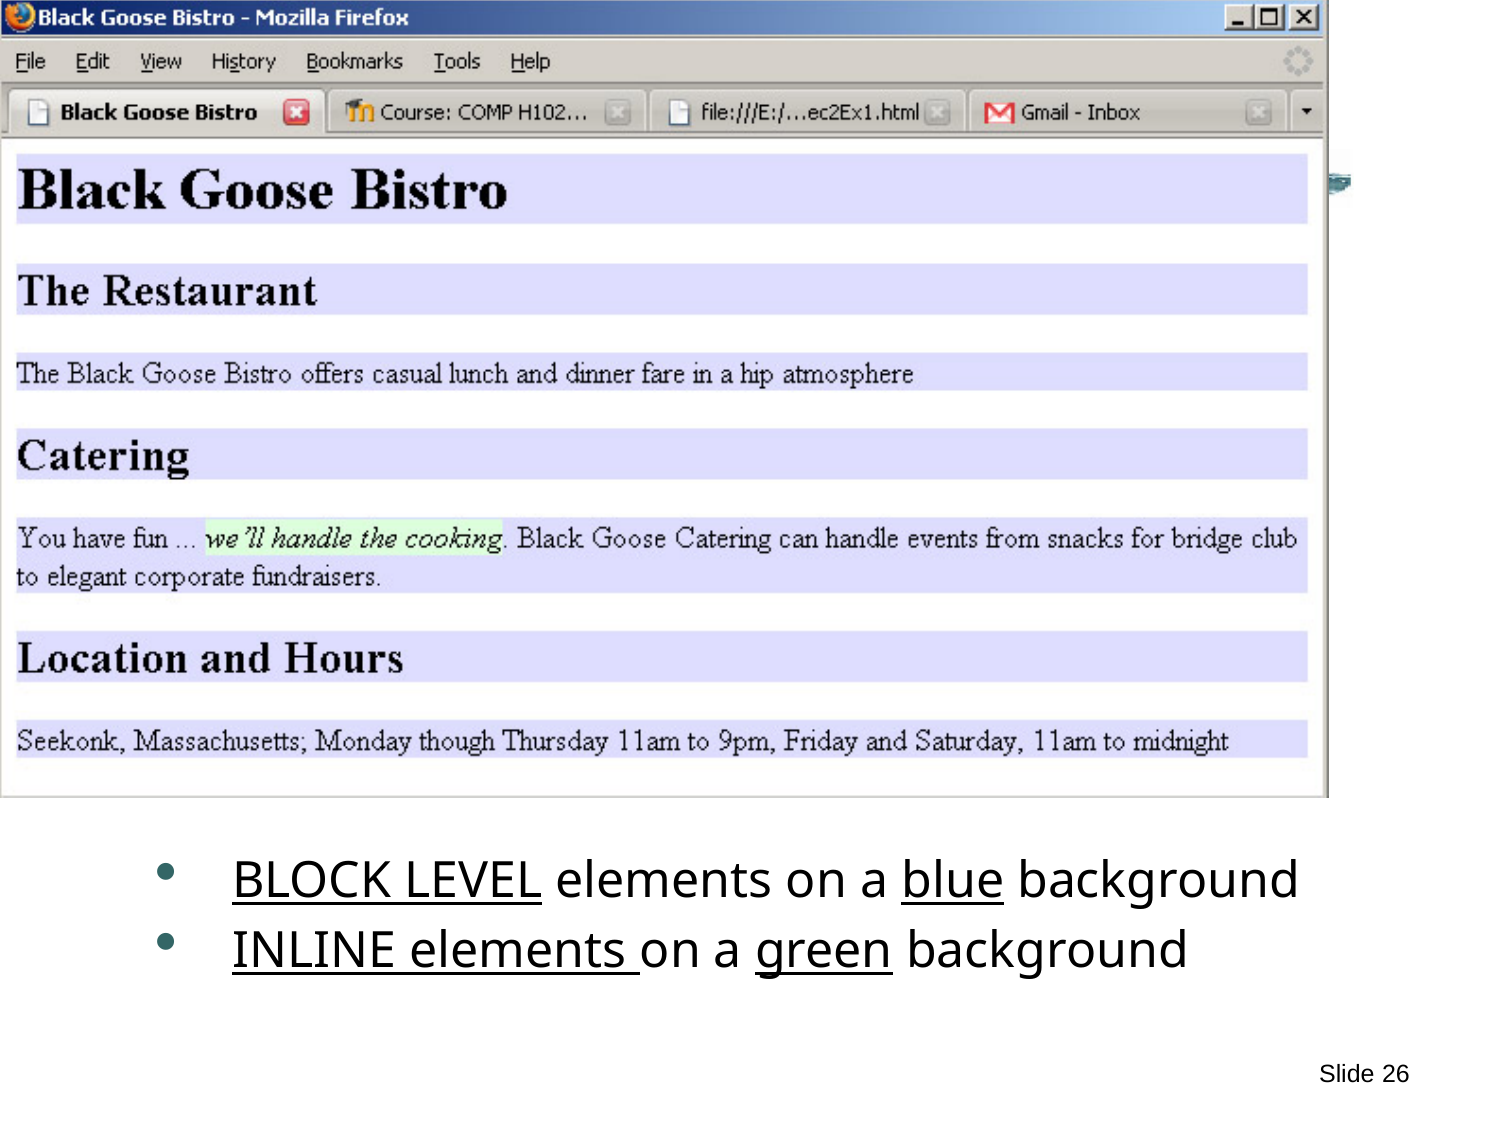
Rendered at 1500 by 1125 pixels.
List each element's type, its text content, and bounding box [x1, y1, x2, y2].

picture [0, 0, 1354, 798]
title Step 3: Identify Text Elements [1334, 37, 1342, 138]
list BLOCK LEVEL elements on a blue background INLINE elements on a green background [76, 840, 1419, 1061]
slide_number Slide 26 [1074, 1042, 1425, 1103]
